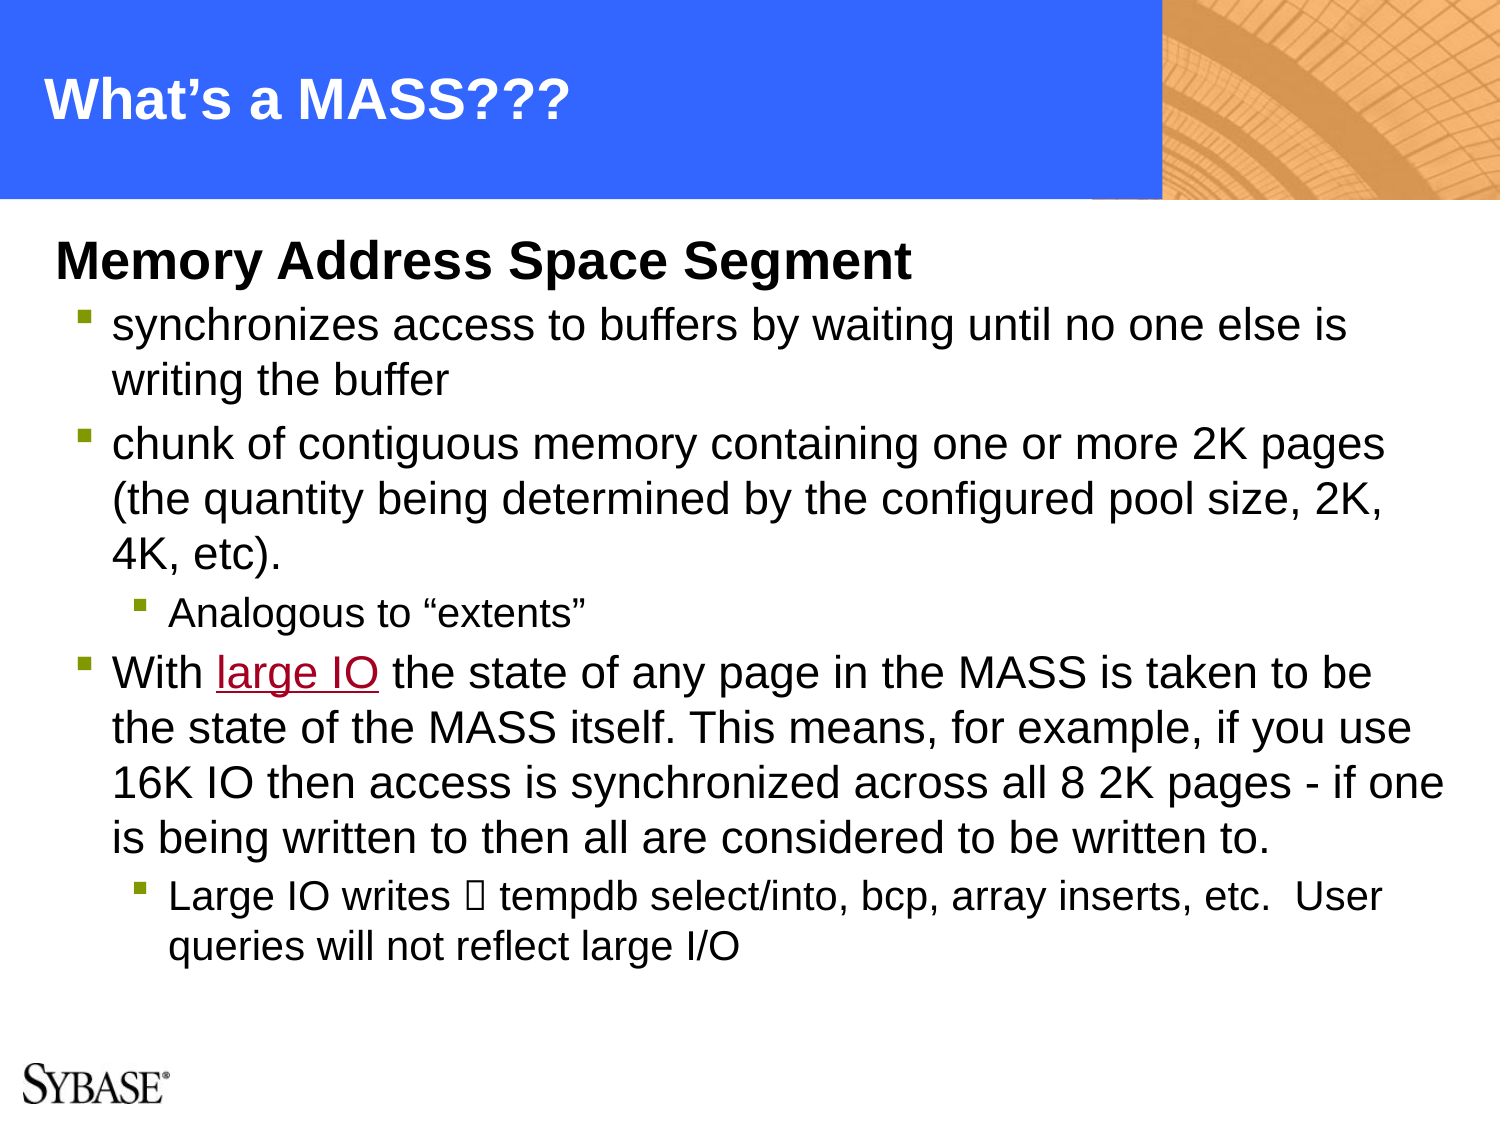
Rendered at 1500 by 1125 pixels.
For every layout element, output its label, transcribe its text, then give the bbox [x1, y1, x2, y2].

picture [1163, 0, 1500, 200]
title What’s a MASS??? [28, 1, 1161, 190]
list Memory Address Space Segment synchronizes access to buffers by waiting until no one else is writing the buffer chunk of contiguous memory containing one or more 2K pages (the quantity being determined by the configured pool size, 2K, 4K, etc). Analogous to “extents” With large IO the state of any page in the MASS is taken to be the state of the MASS itself. This means, for example, if you use 16K IO then access is synchronized across all 8 2K pages - if one is being written to then all are considered to be written to. Large IO writes  tempdb select/into, bcp, array inserts, etc. User queries will not reflect large I/O [40, 217, 1463, 1097]
picture [23, 1063, 170, 1104]
